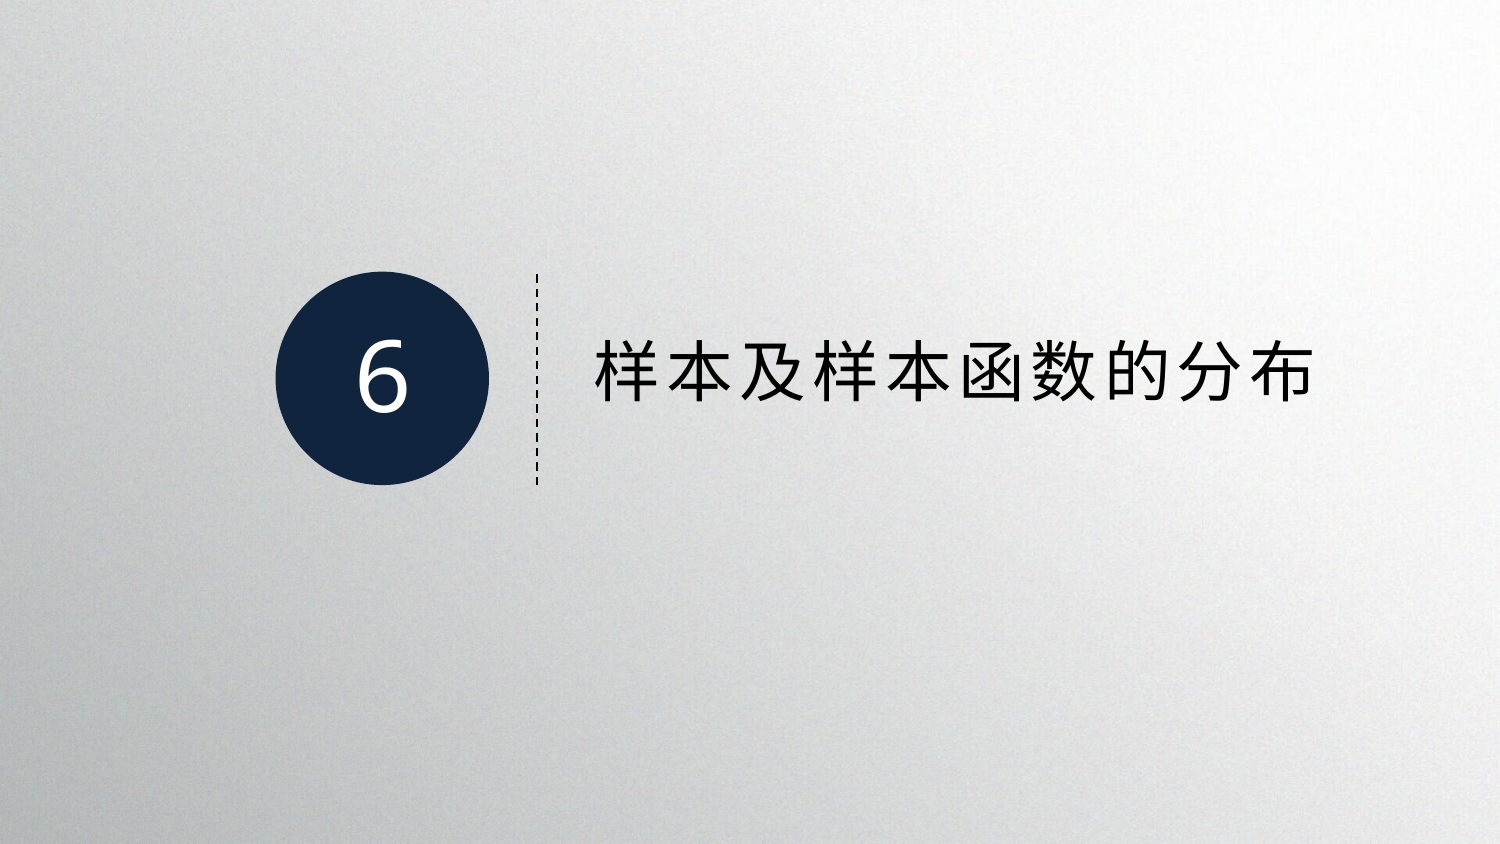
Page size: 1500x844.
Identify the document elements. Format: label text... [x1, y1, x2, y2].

text_box 样本及样本函数的分布 [578, 322, 1333, 417]
picture [0, 0, 1500, 844]
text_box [275, 271, 490, 486]
